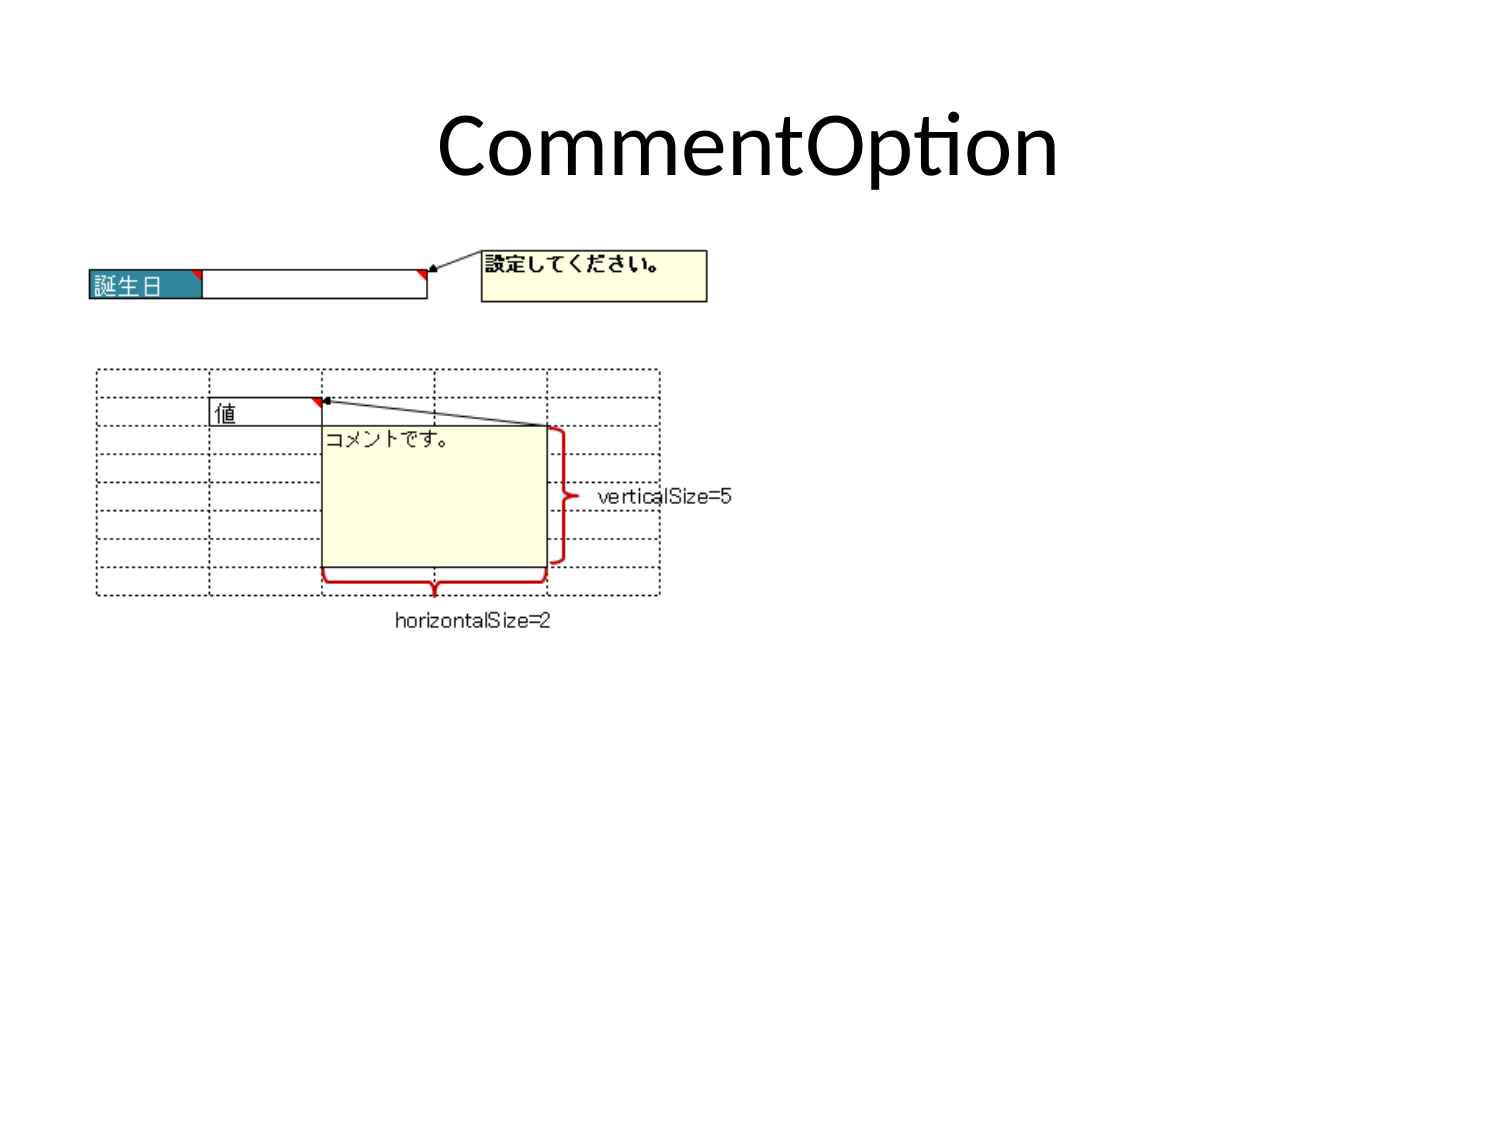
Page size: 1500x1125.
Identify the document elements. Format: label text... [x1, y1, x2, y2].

picture [90, 361, 751, 639]
picture [74, 236, 726, 317]
title CommentOption [75, 45, 1425, 233]
